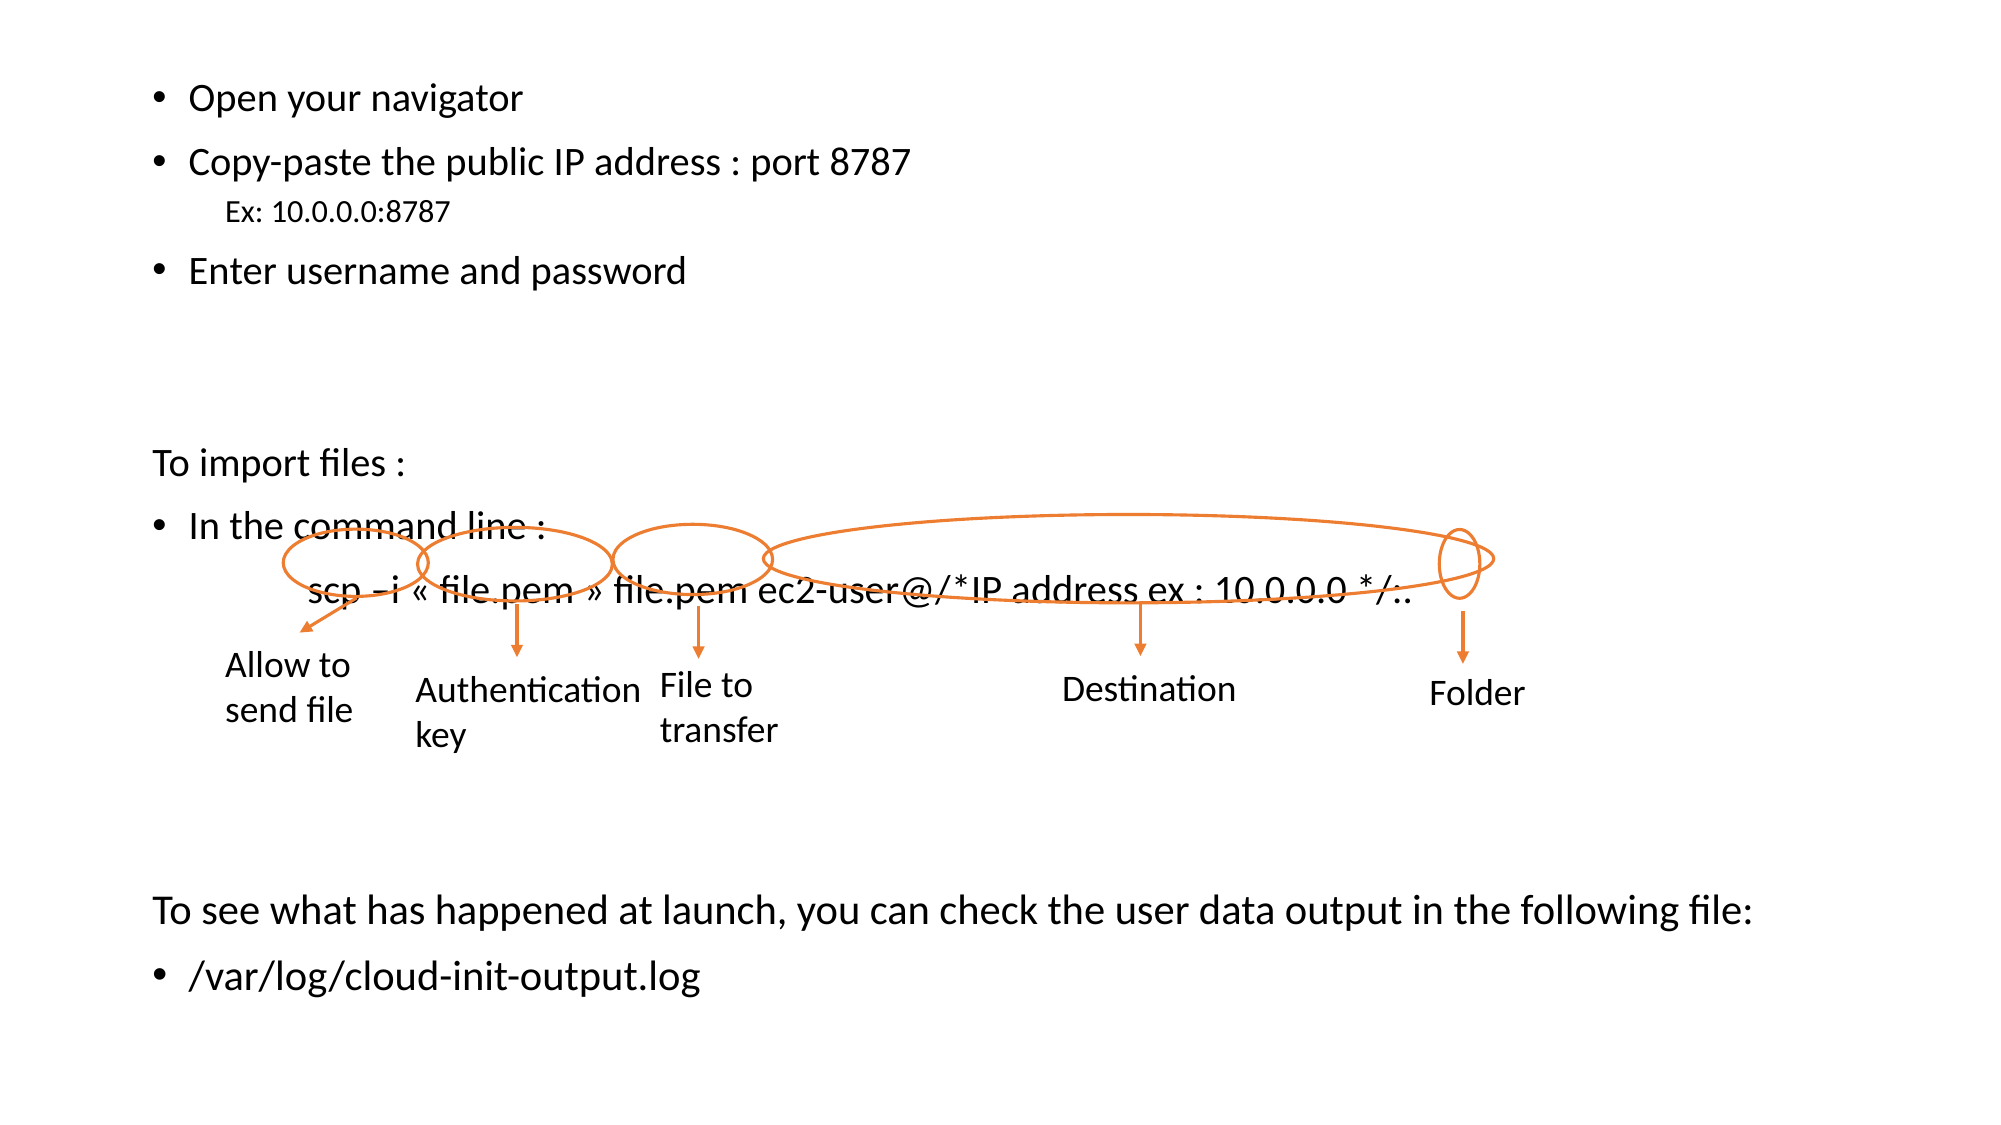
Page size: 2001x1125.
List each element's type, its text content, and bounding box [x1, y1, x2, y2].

text_box [1438, 528, 1481, 600]
text_box [282, 528, 424, 598]
text_box Authentication key [400, 657, 681, 763]
text_box [611, 523, 771, 596]
text_box Destination [1047, 656, 1328, 716]
text_box [416, 526, 613, 602]
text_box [299, 597, 357, 633]
text_box File to transfer [645, 652, 840, 758]
list Open your navigator Copy-paste the public IP address : port 8787 Ex: 10.0.0.0:8787 Enter username and password To import files : In the command line : scp –i « file.pem » file.pem ec2-user@/*IP address ex : 10.0.0.0 */:. To see what has happened at launch, you can check the user data output in the following file: /var/log/cloud-init-output.log [137, 69, 1863, 1014]
text_box Allow to send file [210, 632, 389, 738]
text_box [762, 513, 1446, 604]
text_box Folder [1414, 660, 1695, 721]
text_box [1478, 544, 1495, 572]
